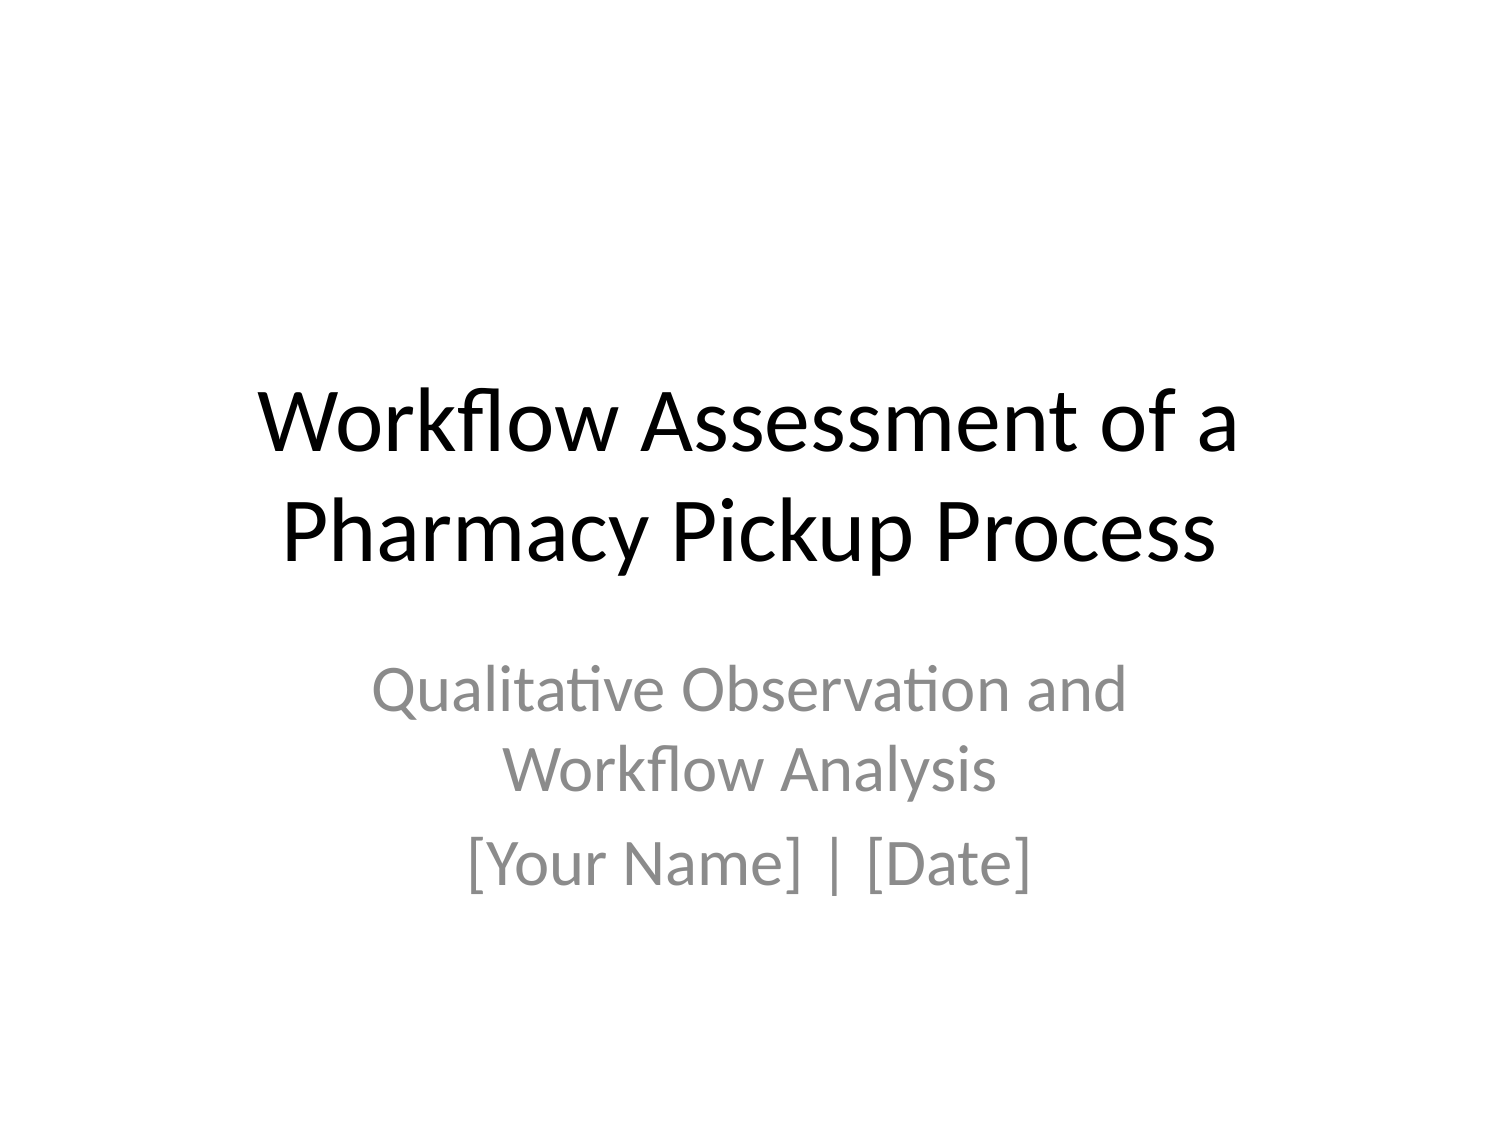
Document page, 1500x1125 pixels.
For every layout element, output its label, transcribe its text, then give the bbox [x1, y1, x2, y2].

title Workflow Assessment of a Pharmacy Pickup Process [112, 349, 1388, 591]
subtitle Qualitative Observation and Workflow Analysis [Your Name] | [Date] [225, 637, 1275, 925]
